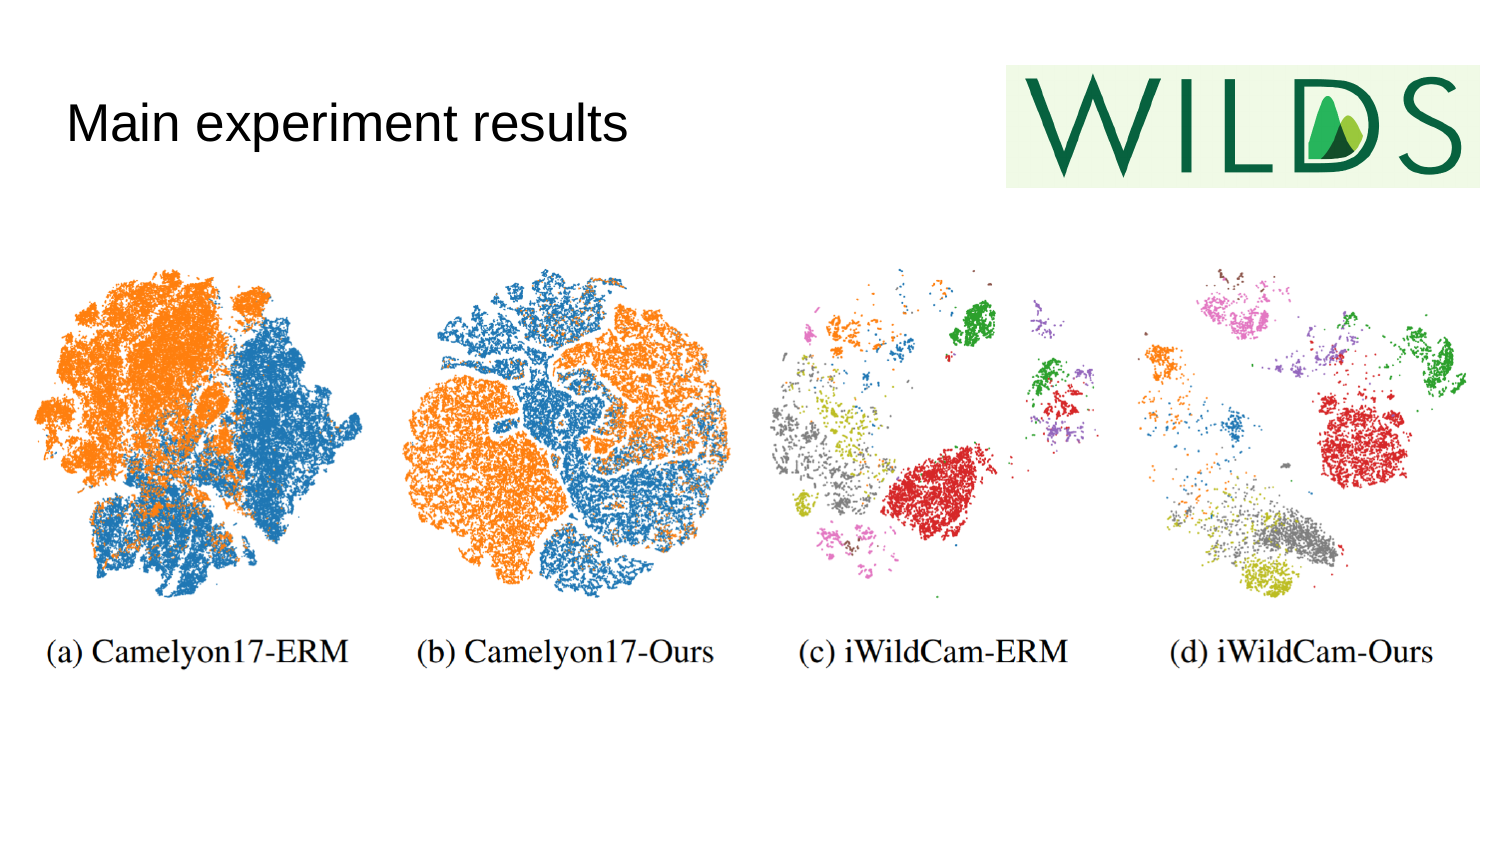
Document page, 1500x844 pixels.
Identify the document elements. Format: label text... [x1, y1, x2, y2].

picture [24, 246, 1476, 677]
title Main experiment results [51, 72, 1001, 167]
picture [1006, 65, 1480, 188]
